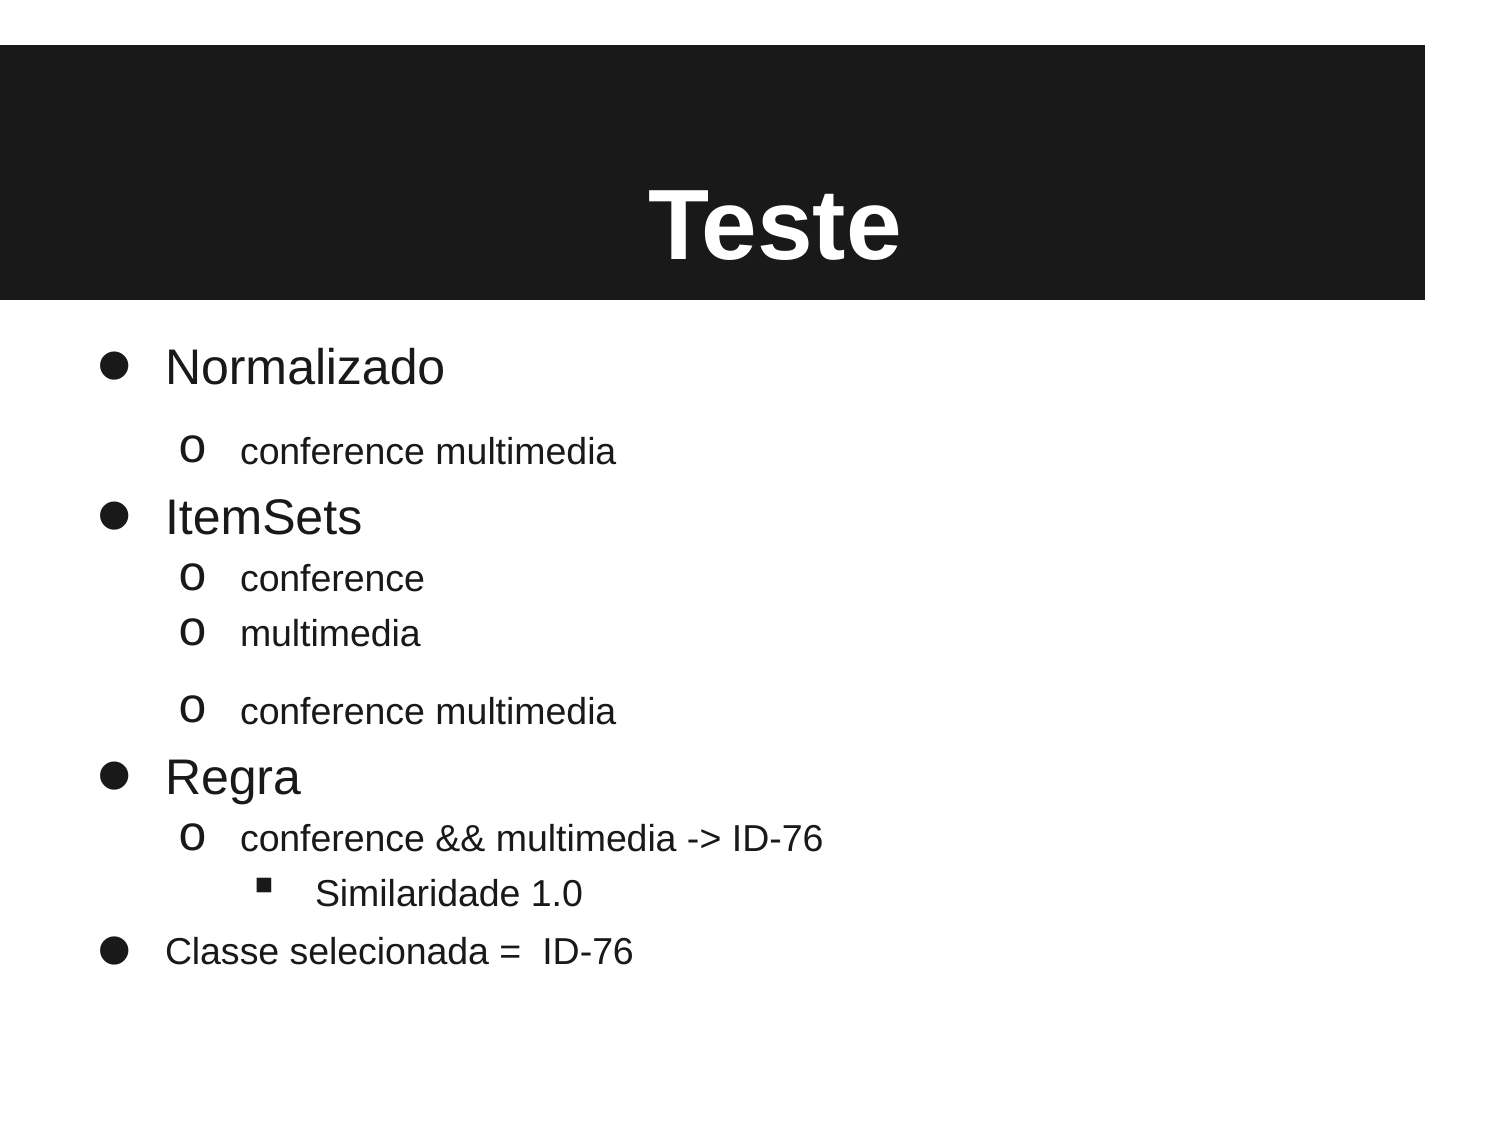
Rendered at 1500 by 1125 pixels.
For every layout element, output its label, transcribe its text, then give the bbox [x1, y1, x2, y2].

title Teste [75, 45, 1425, 295]
list Normalizado conference multimedia ItemSets conference multimedia conference multimedia Regra conference && multimedia -> ID-76 Similaridade 1.0 Classe selecionada = ID-76 [75, 319, 1425, 1078]
